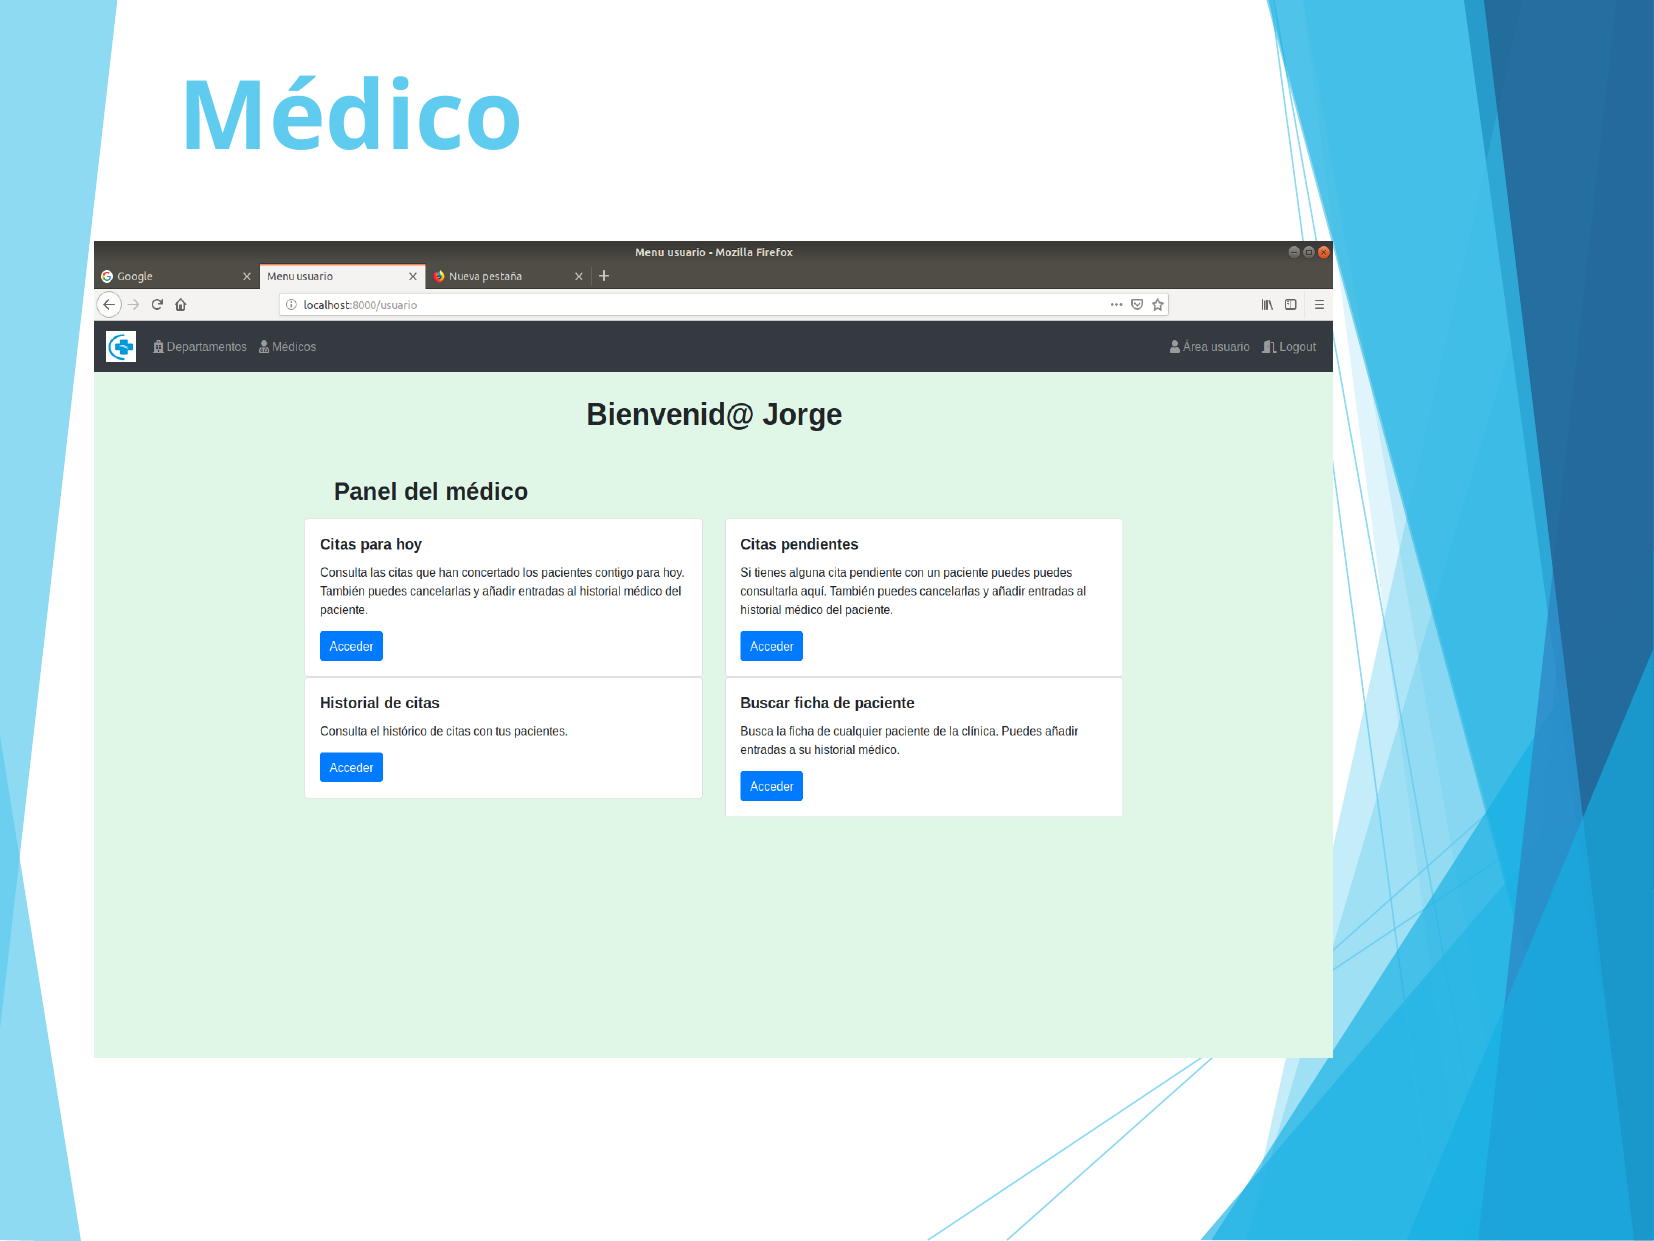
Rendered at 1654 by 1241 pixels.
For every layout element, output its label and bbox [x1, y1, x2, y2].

picture [94, 240, 1333, 1058]
text_box [0, 0, 1654, 1241]
